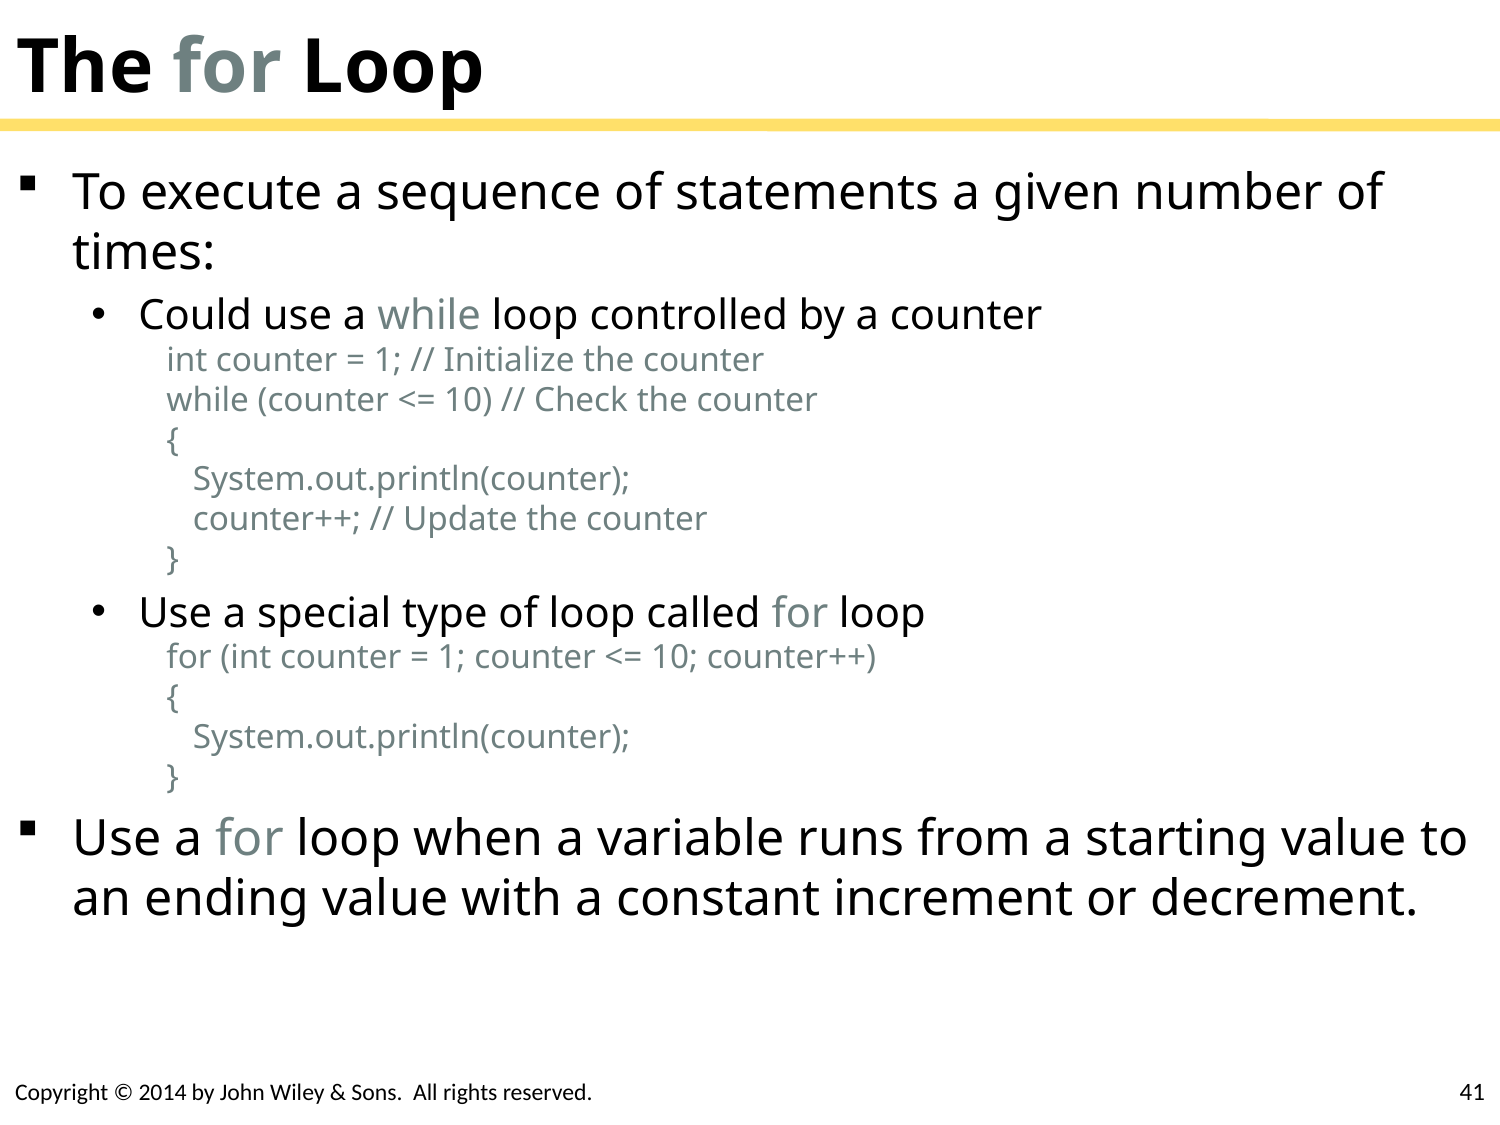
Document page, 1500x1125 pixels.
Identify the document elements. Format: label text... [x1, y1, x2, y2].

list To execute a sequence of statements a given number of times: Could use a while loop controlled by a counter int counter = 1; // Initialize the counter while (counter <= 10) // Check the counter { System.out.println(counter); counter++; // Update the counter } Use a special type of loop called for loop for (int counter = 1; counter <= 10; counter++) { System.out.println(counter); } Use a for loop when a variable runs from a starting value to an ending value with a constant increment or decrement. [1, 152, 1500, 998]
title The for Loop [1, 0, 1500, 125]
